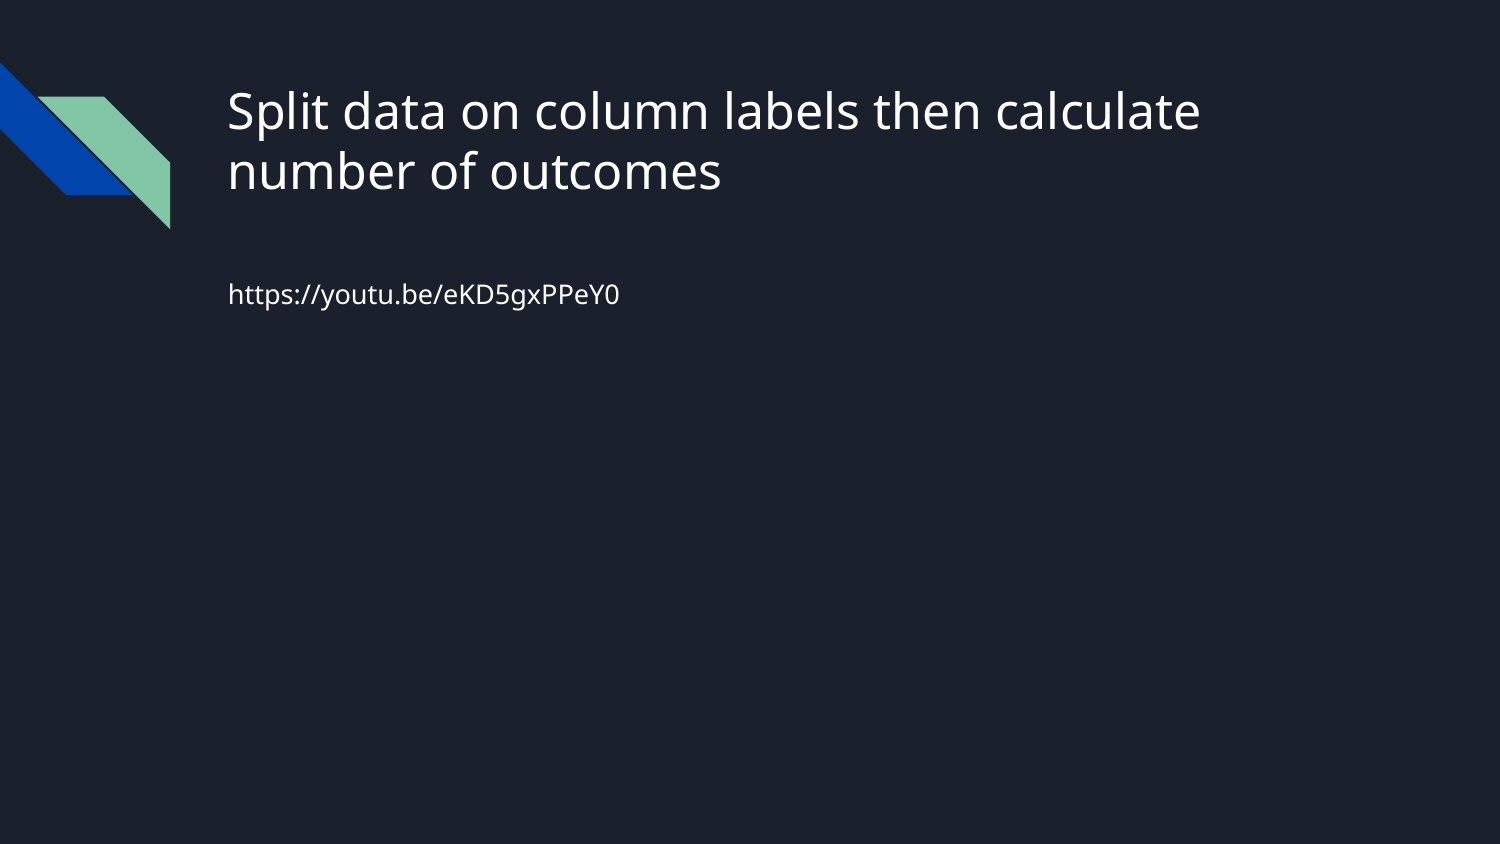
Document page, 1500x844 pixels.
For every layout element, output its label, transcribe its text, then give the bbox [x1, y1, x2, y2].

list https://youtu.be/eKD5gxPPeY0 [212, 257, 1368, 735]
title Split data on column labels then calculate number of outcomes [212, 64, 1368, 215]
